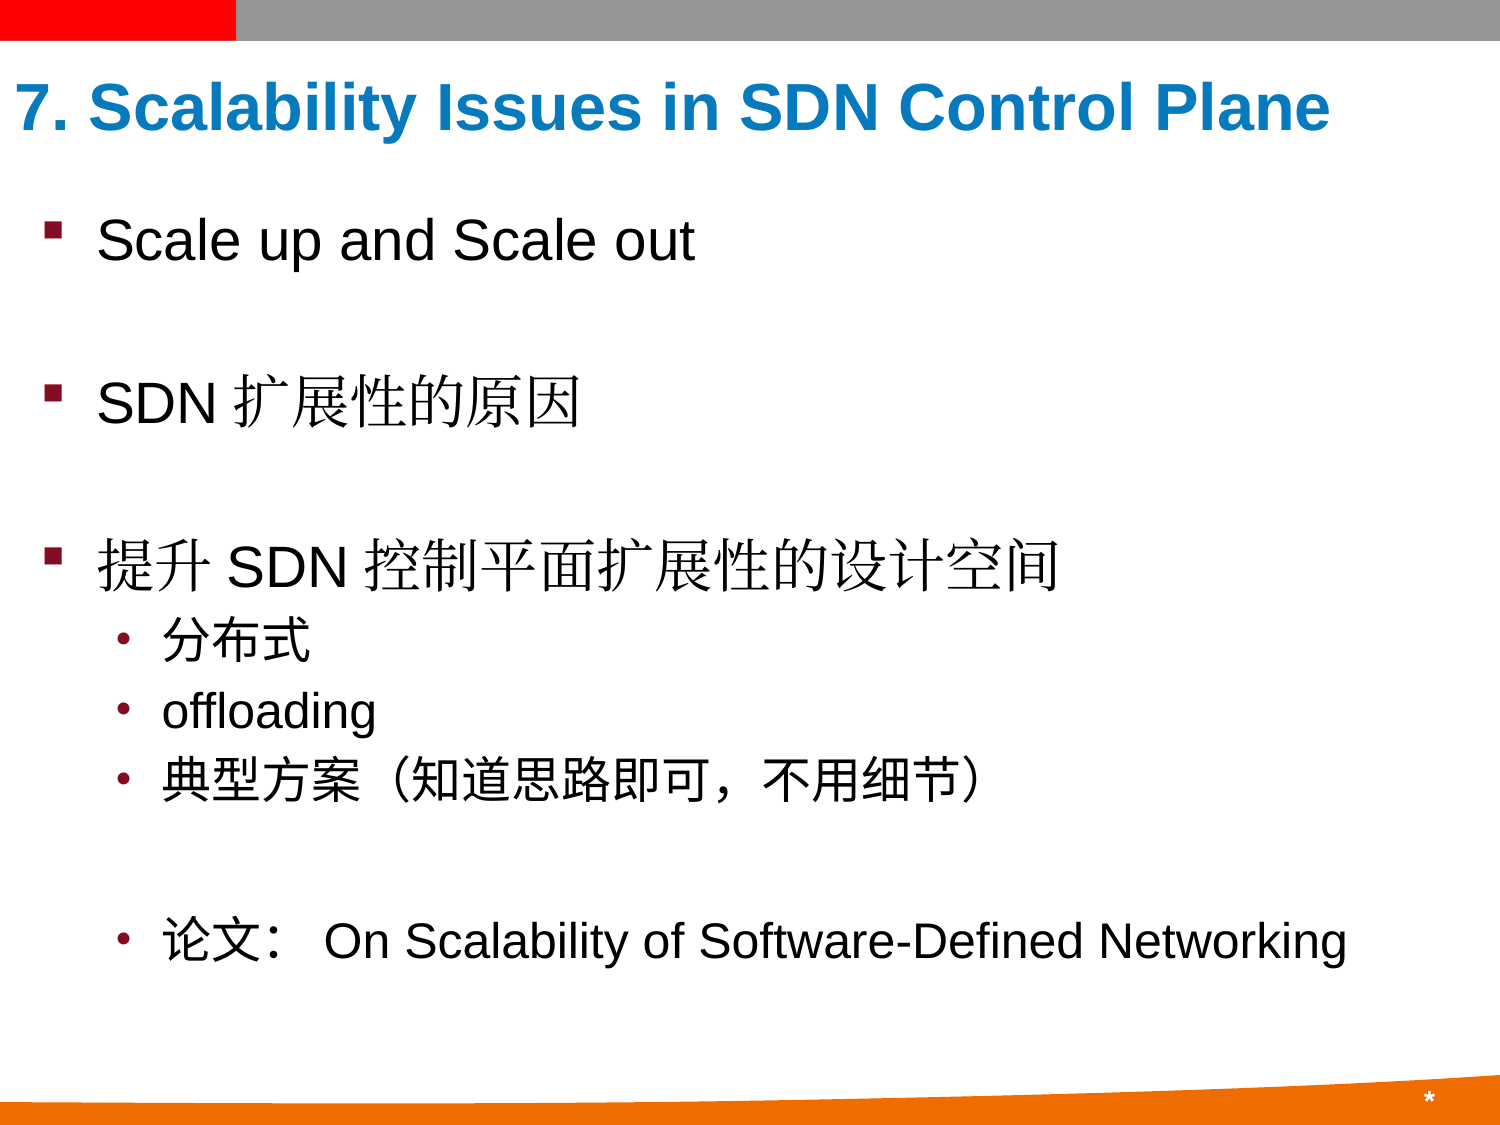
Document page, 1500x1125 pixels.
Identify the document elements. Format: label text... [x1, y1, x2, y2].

list Scale up and Scale out SDN扩展性的原因 提升SDN控制平面扩展性的设计空间 分布式 offloading 典型方案（知道思路即可，不用细节） 论文：On Scalability of Software-Defined Networking [24, 194, 1488, 1059]
title 7. Scalability Issues in SDN Control Plane [0, 47, 1463, 160]
